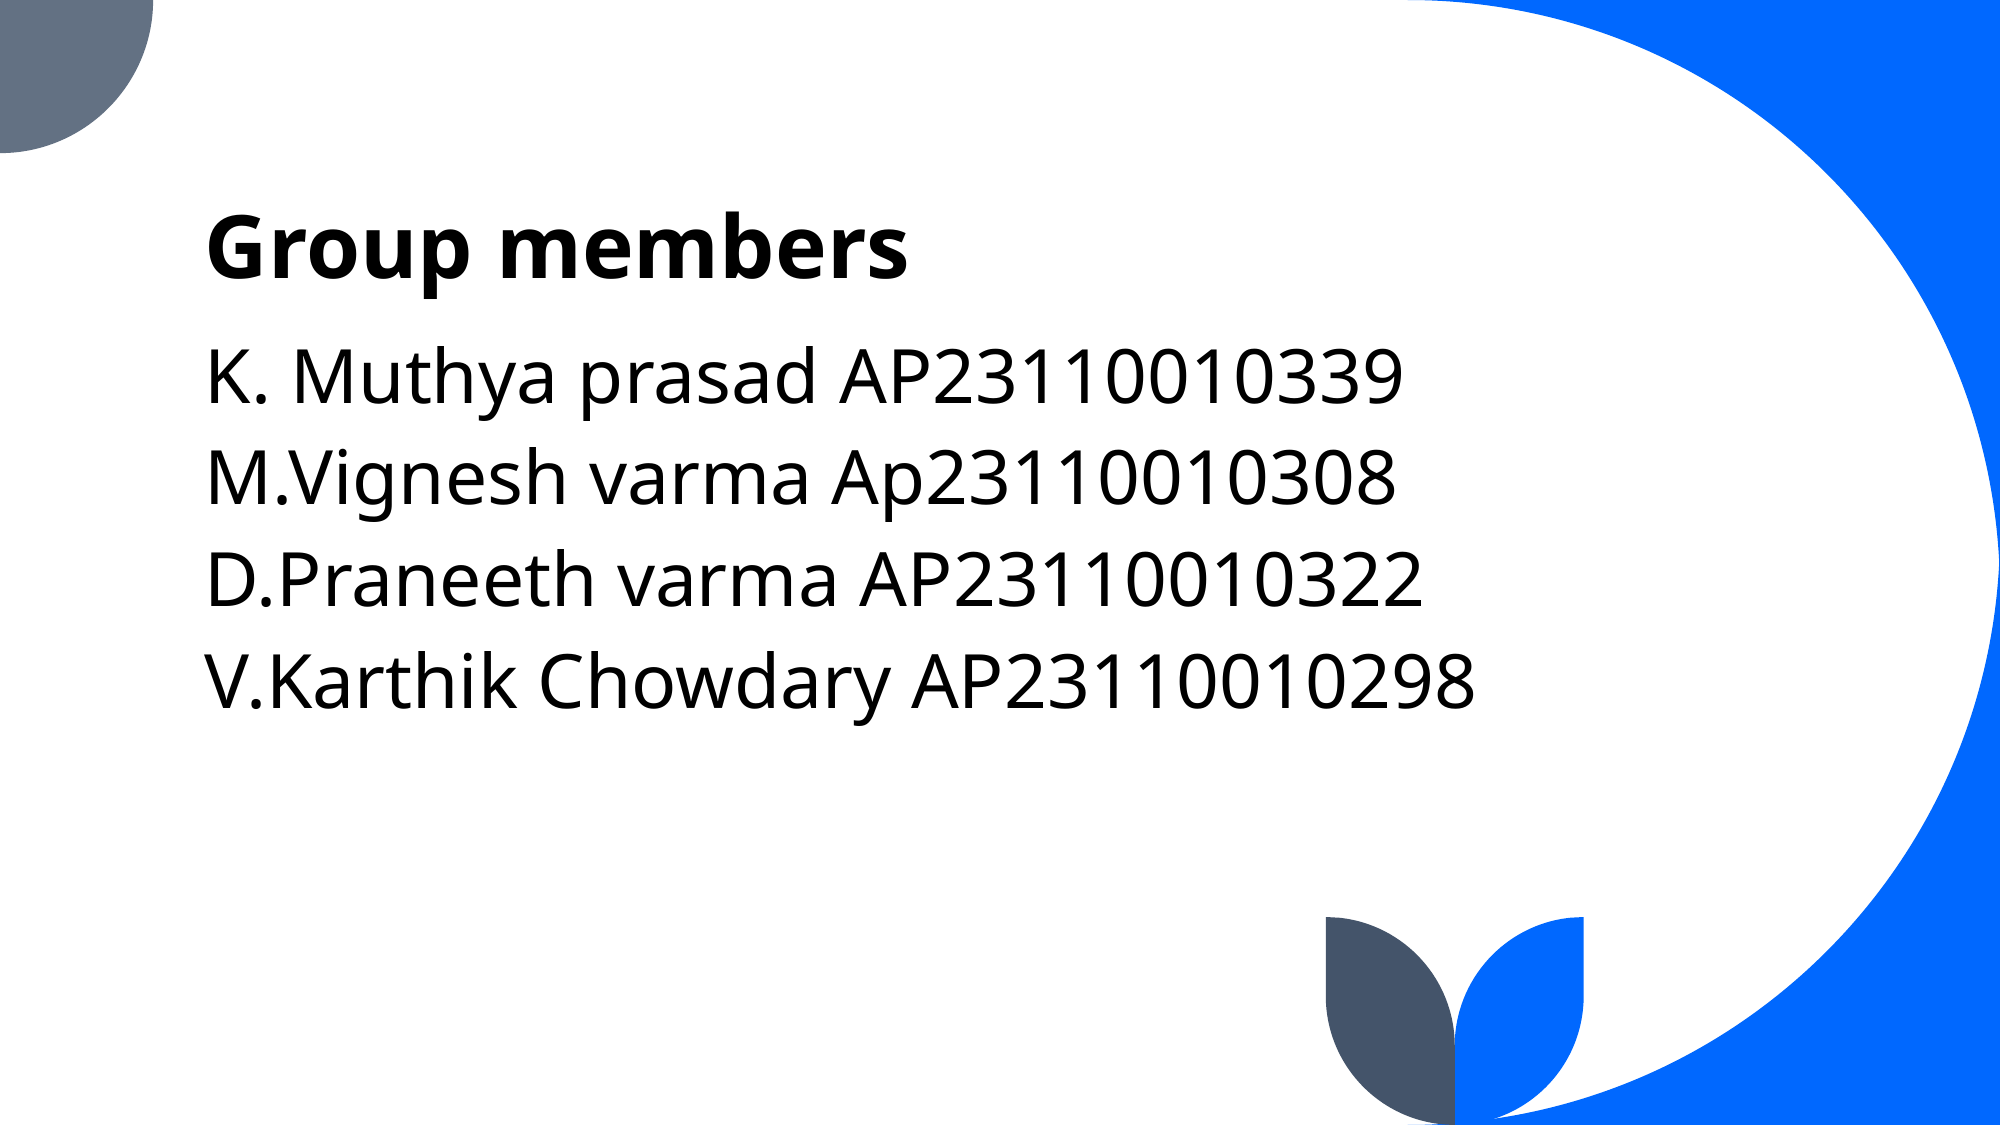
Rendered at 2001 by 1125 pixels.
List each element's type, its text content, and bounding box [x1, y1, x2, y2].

title Group members [190, 16, 1795, 303]
list K. Muthya prasad AP23110010339 M.Vignesh varma Ap23110010308 D.Praneeth varma AP23110010322 V.Karthik Chowdary AP23110010298 [190, 330, 1795, 884]
